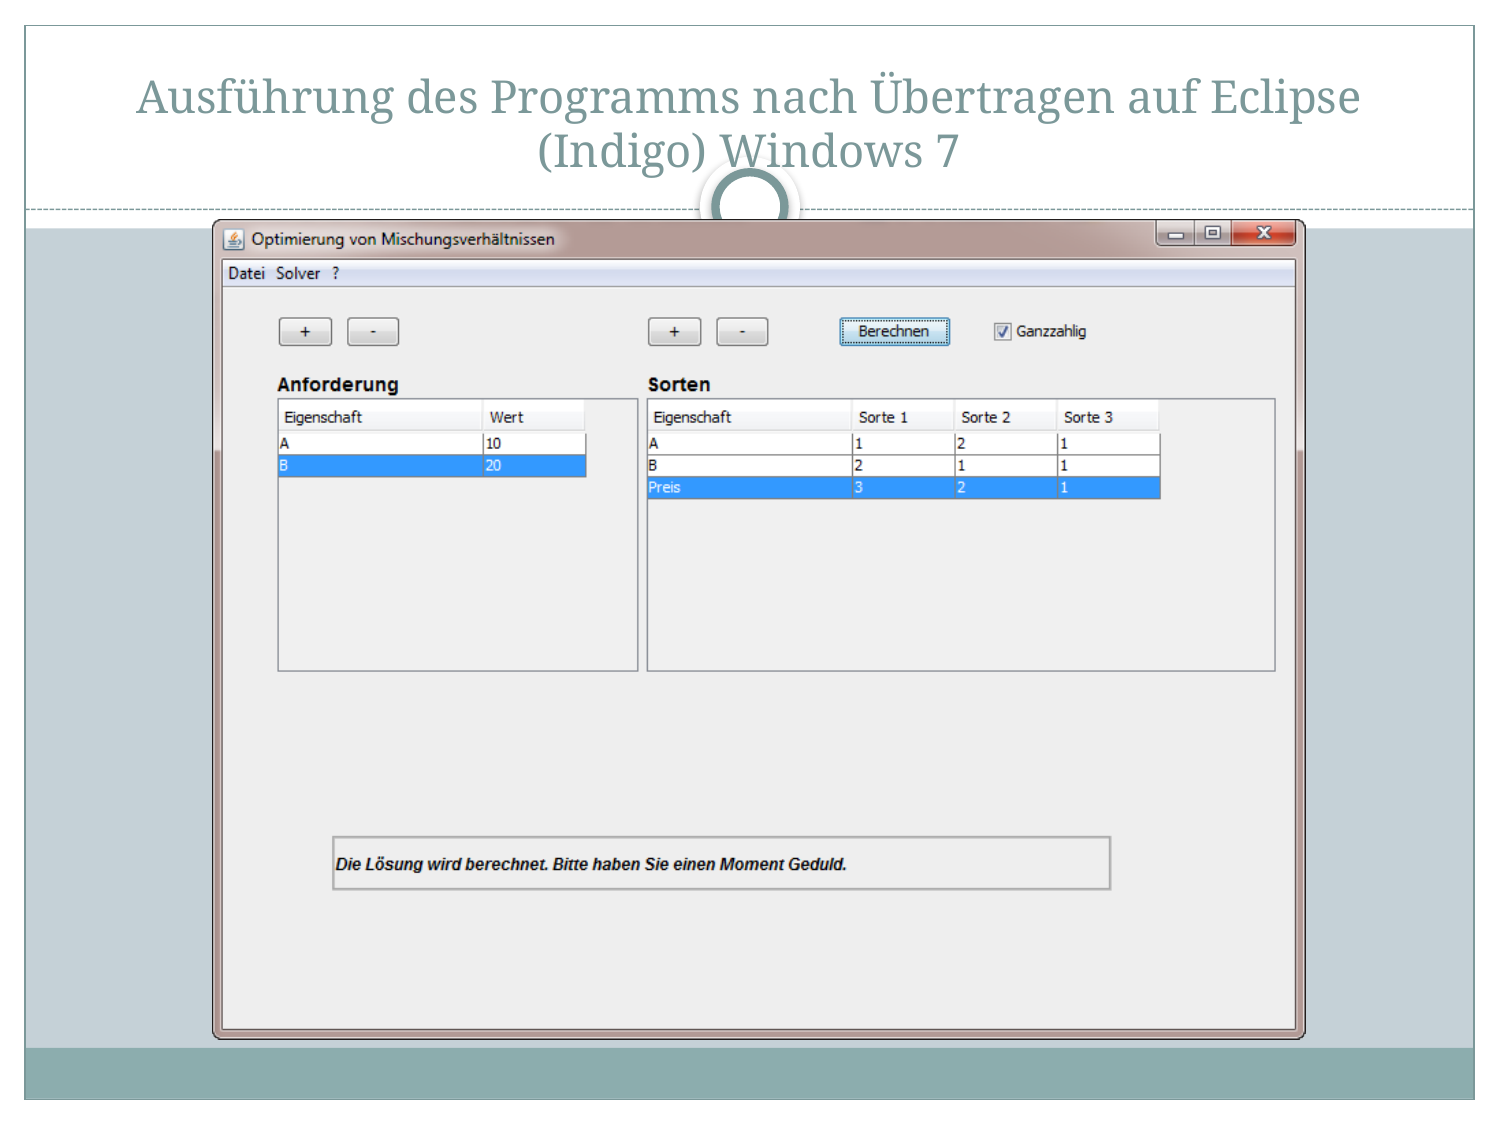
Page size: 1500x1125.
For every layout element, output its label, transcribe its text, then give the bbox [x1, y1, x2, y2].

picture [212, 219, 1306, 1040]
title Ausführung des Programms nach Übertragen auf Eclipse (Indigo) Windows 7 [49, 60, 1450, 185]
